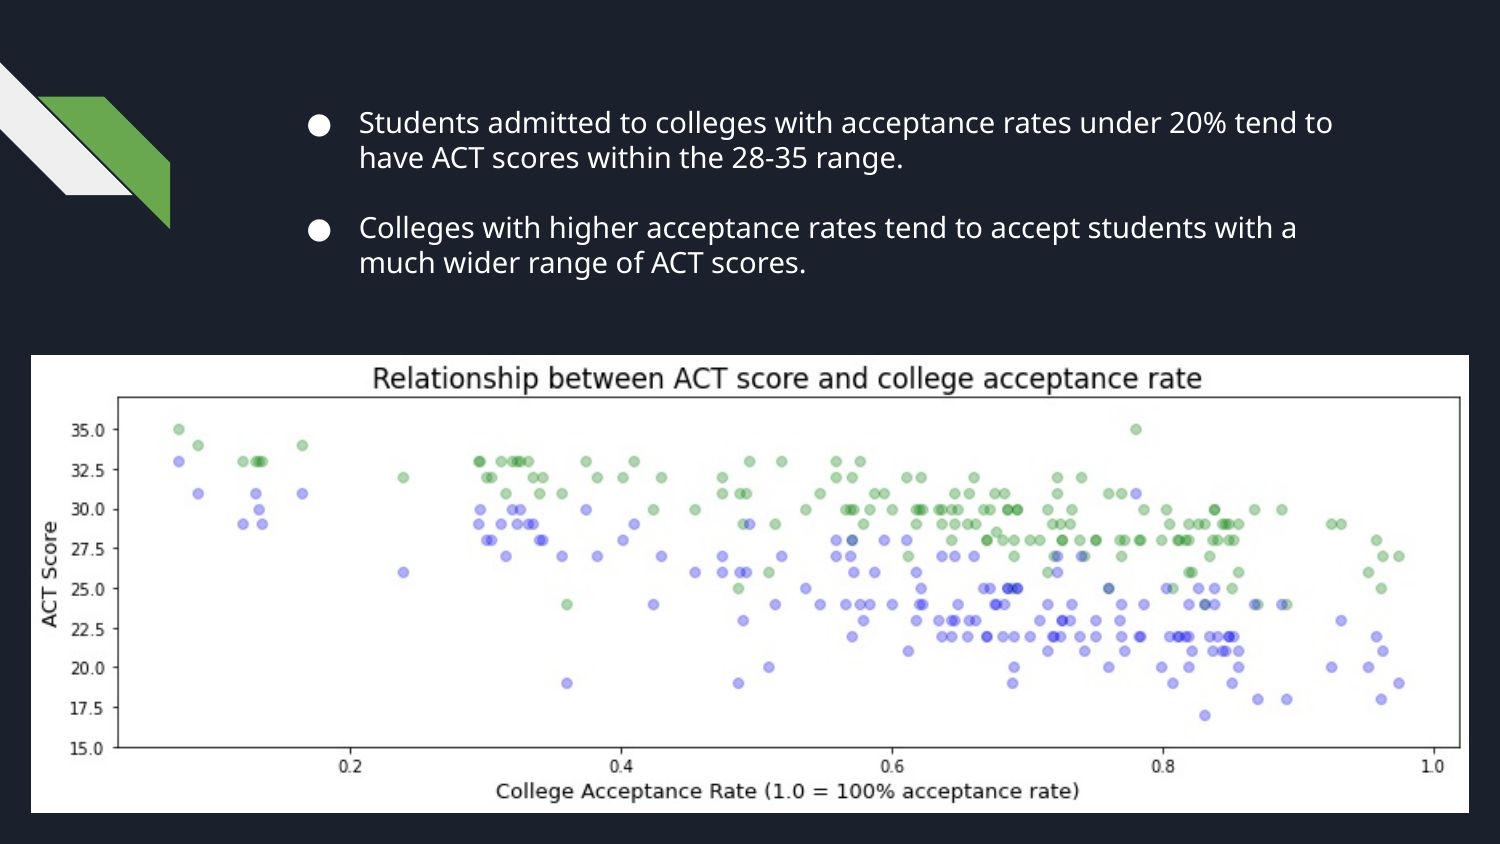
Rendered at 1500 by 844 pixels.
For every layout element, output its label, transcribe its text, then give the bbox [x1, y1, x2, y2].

picture [31, 355, 1469, 813]
text_box Students admitted to colleges with acceptance rates under 20% tend to have ACT scores within the 28-35 range. Colleges with higher acceptance rates tend to accept students with a much wider range of ACT scores. [268, 89, 1351, 295]
